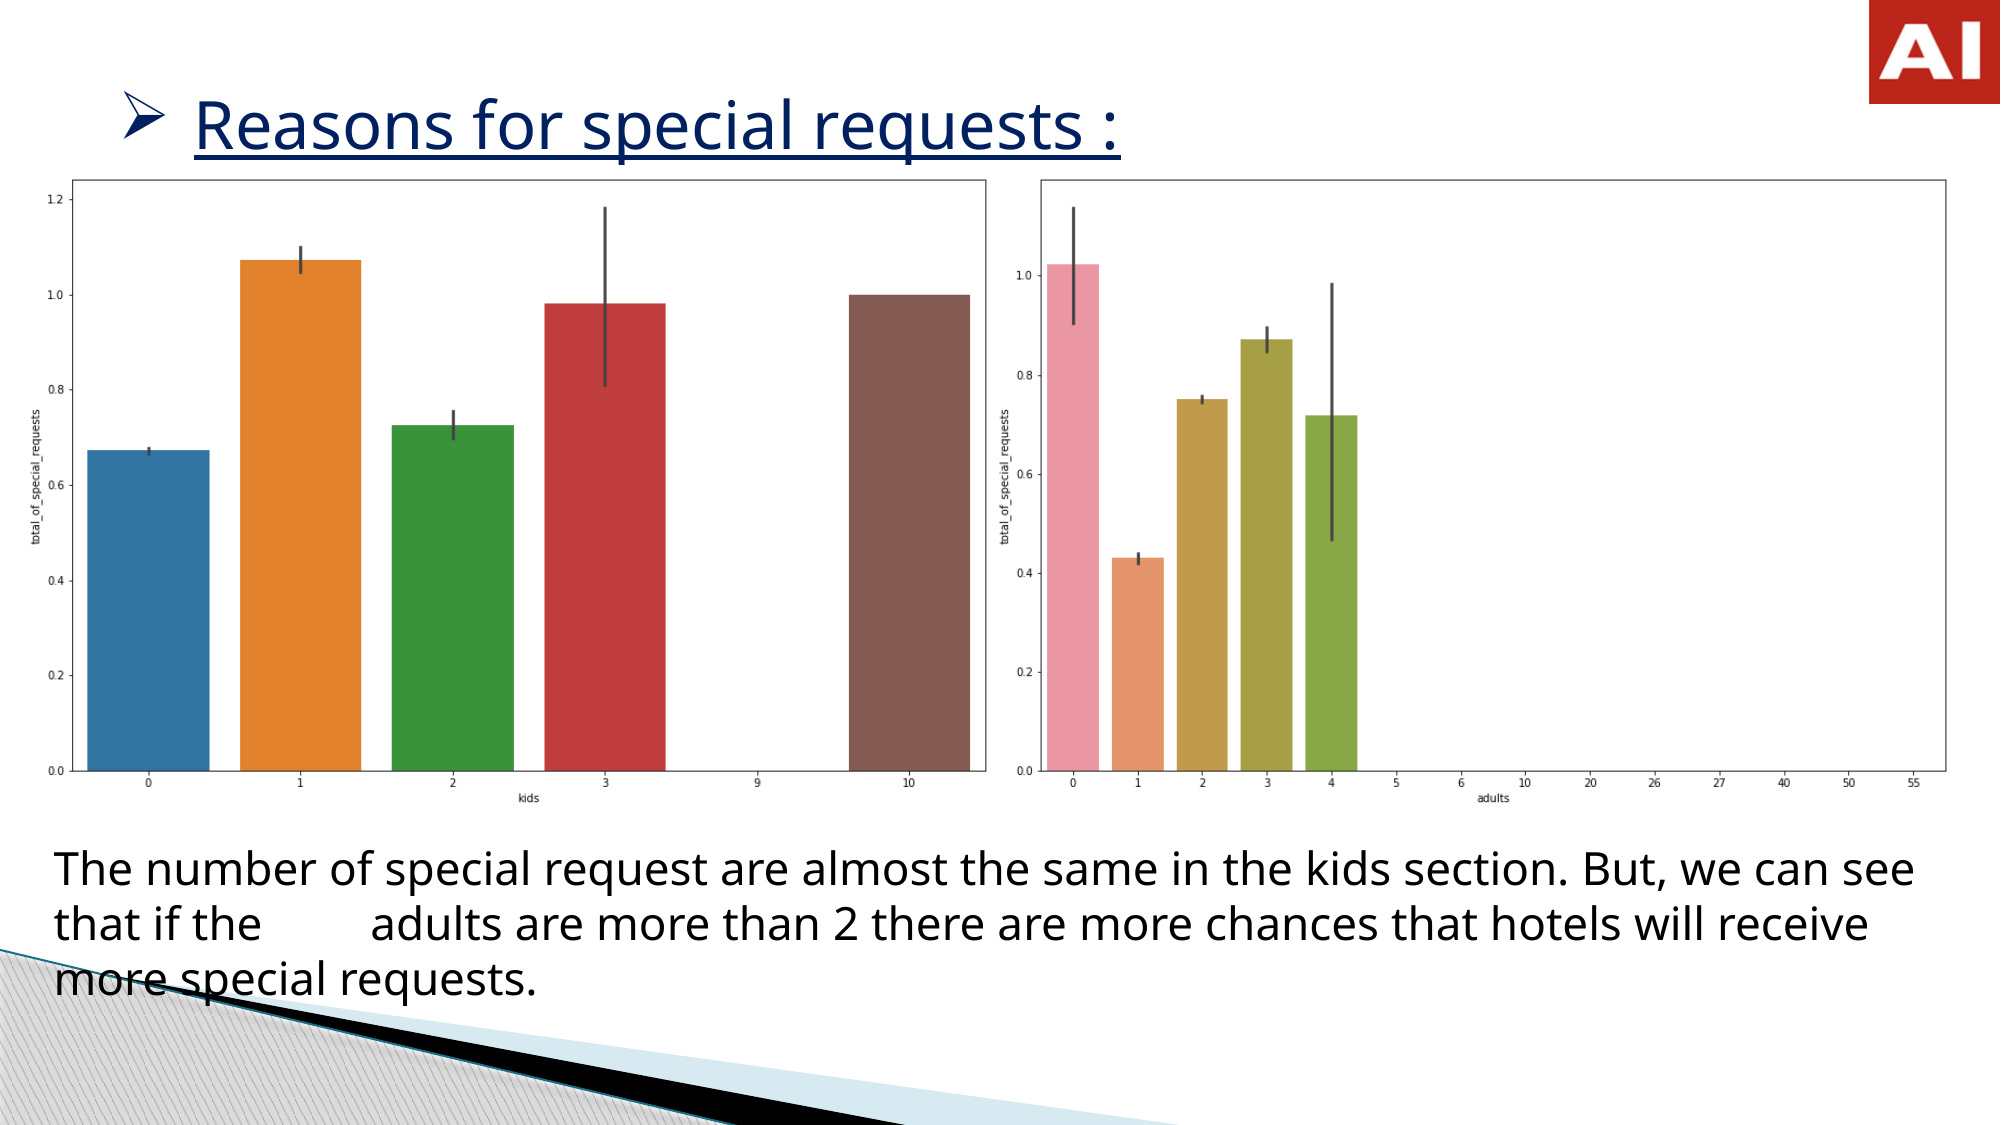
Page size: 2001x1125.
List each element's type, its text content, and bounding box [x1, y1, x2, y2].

picture [1866, 0, 2000, 105]
text_box Reasons for special requests : [104, 35, 1136, 171]
picture [22, 171, 1953, 812]
text_box The number of special request are almost the same in the kids section. But, we can see that if the adults are more than 2 there are more chances that hotels will receive more special requests. [38, 832, 2000, 1013]
